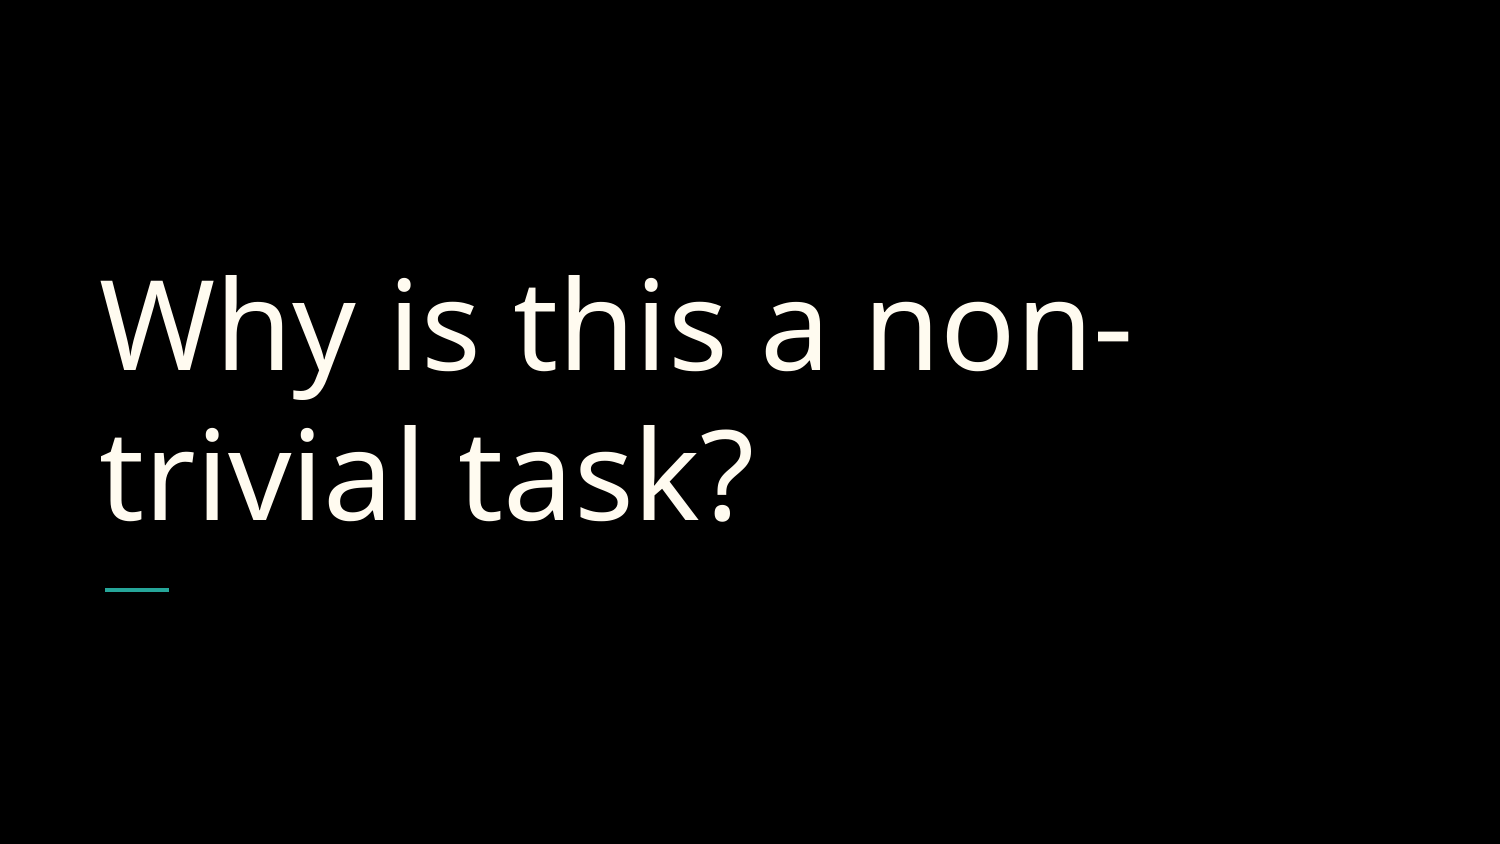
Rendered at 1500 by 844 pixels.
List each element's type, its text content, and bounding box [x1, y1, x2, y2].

title Why is this a non-trivial task? [84, 231, 1416, 561]
